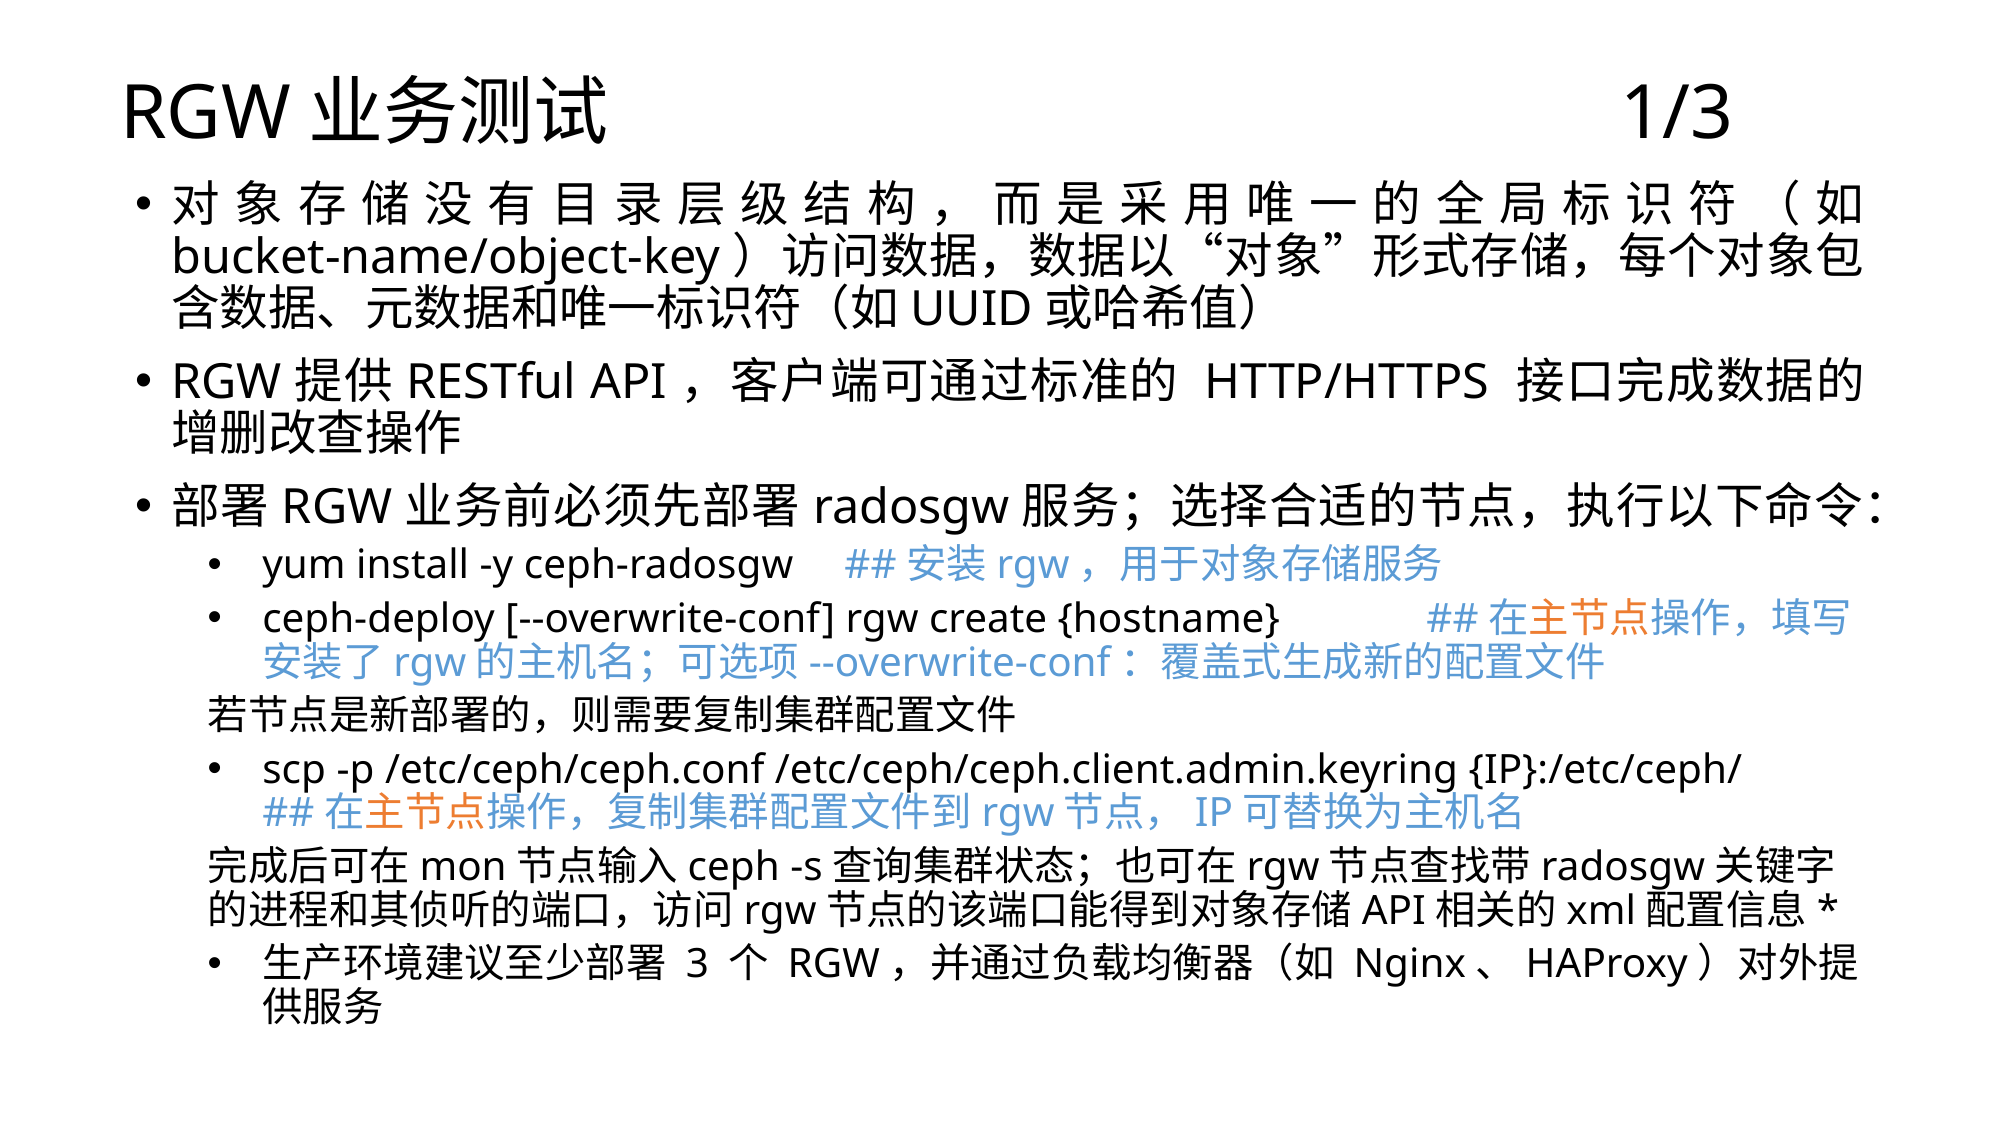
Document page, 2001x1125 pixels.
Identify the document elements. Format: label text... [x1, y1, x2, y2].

list 对象存储没有目录层级结构，而是采用唯一的全局标识符（如 bucket-name/object-key）访问数据，数据以“对象”形式存储，每个对象包含数据、元数据和唯一标识符（如UUID或哈希值） RGW提供RESTful API，客户端可通过标准的 HTTP/HTTPS 接口完成数据的增删改查操作 部署RGW业务前必须先部署radosgw服务；选择合适的节点，执行以下命令： yum install -y ceph-radosgw ##安装rgw，用于对象存储服务 ceph-deploy [--overwrite-conf] rgw create {hostname} ##在主节点操作，填写安装了rgw的主机名；可选项--overwrite-conf：覆盖式生成新的配置文件 若节点是新部署的，则需要复制集群配置文件 scp -p /etc/ceph/ceph.conf /etc/ceph/ceph.client.admin.keyring {IP}:/etc/ceph/ ##在主节点操作，复制集群配置文件到rgw节点，IP可替换为主机名 完成后可在mon节点输入ceph -s查询集群状态；也可在rgw节点查找带radosgw关键字的进程和其侦听的端口，访问rgw节点的该端口能得到对象存储API相关的xml配置信息* 生产环境建议至少部署 3 个 RGW，并通过负载均衡器（如 Nginx、HAProxy）对外提供服务 [120, 171, 1880, 1125]
title RGW业务测试 1/3 [120, 73, 1880, 162]
